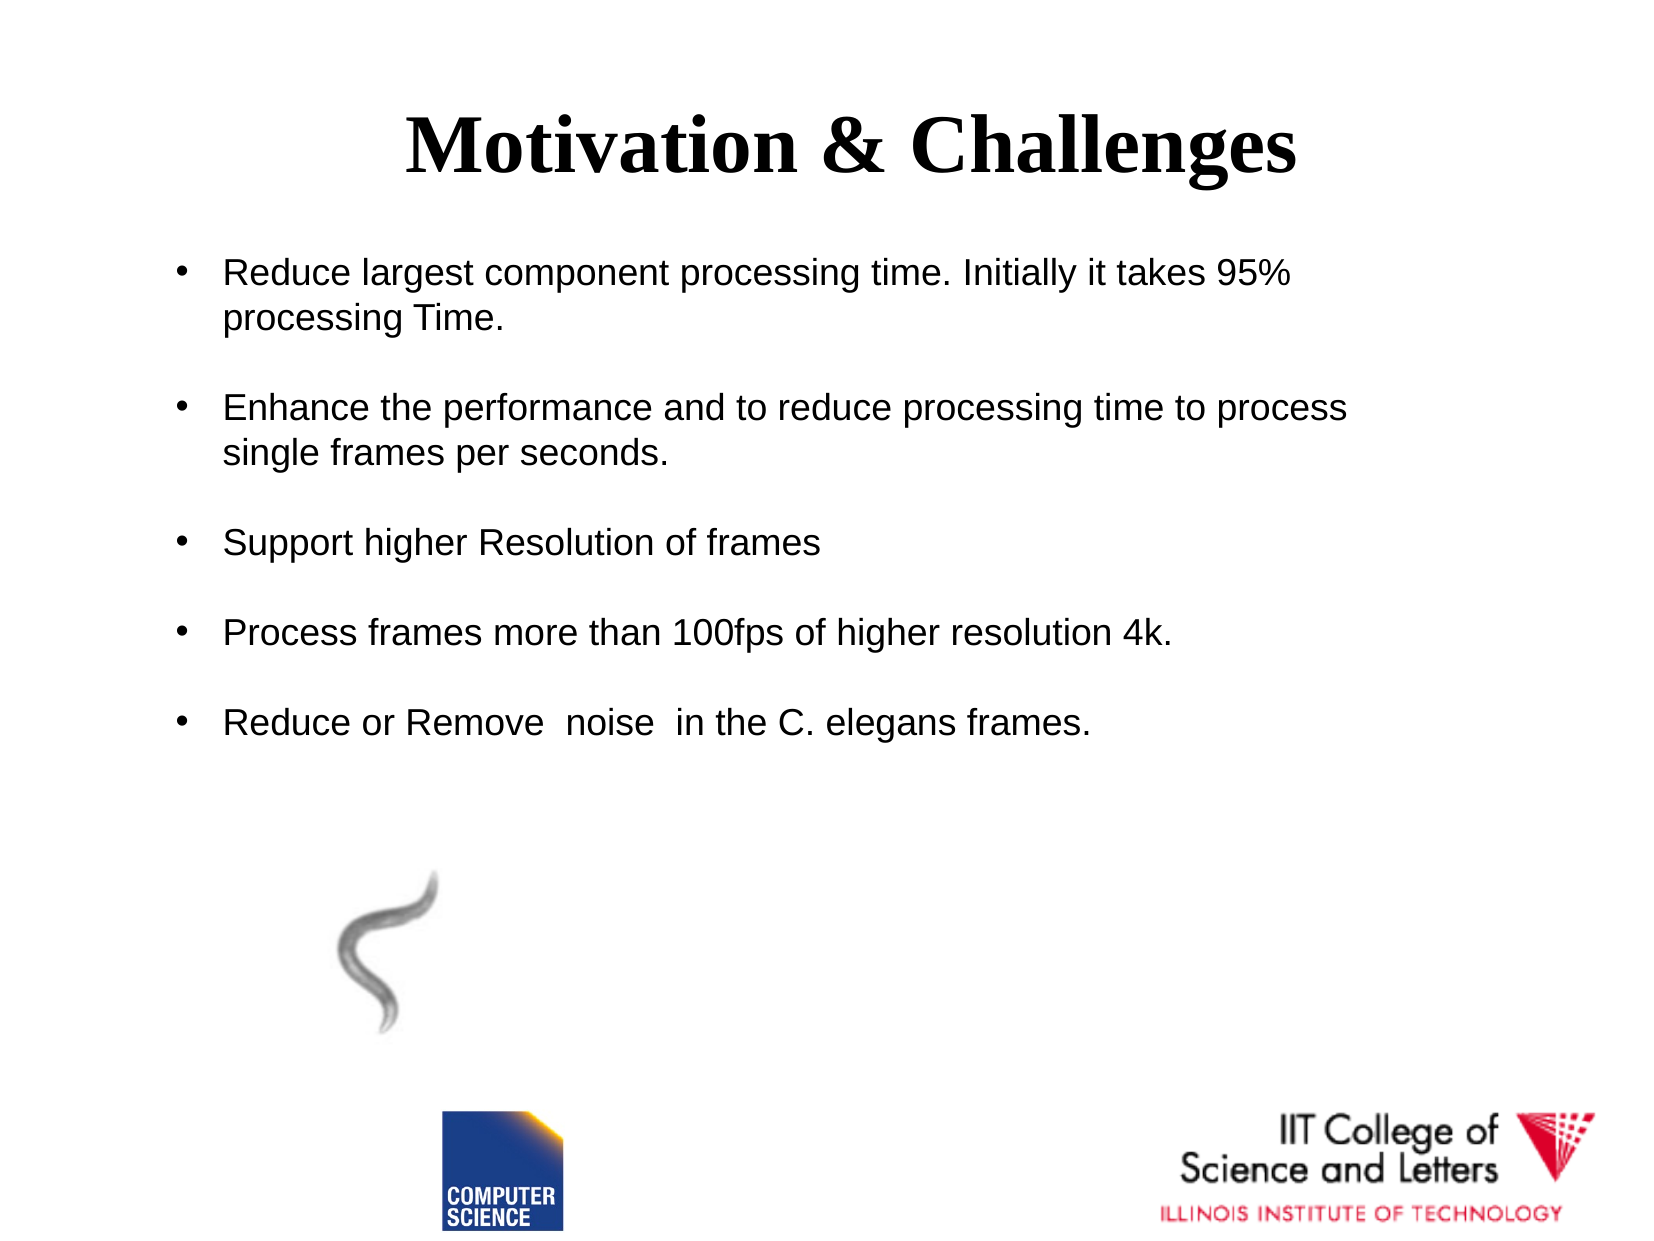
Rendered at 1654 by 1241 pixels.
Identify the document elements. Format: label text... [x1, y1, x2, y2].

picture [181, 747, 673, 1099]
text_box Motivation & Challenges [149, 76, 1555, 202]
picture [1019, 1060, 1654, 1241]
picture [440, 1109, 565, 1233]
text_box Reduce largest component processing time. Initially it takes 95% processing Time. Enhance the performance and to reduce processing time to process single frames per seconds. Support higher Resolution of frames Process frames more than 100fps of higher resolution 4k. Reduce or Remove noise in the C. elegans frames. [160, 240, 1397, 841]
